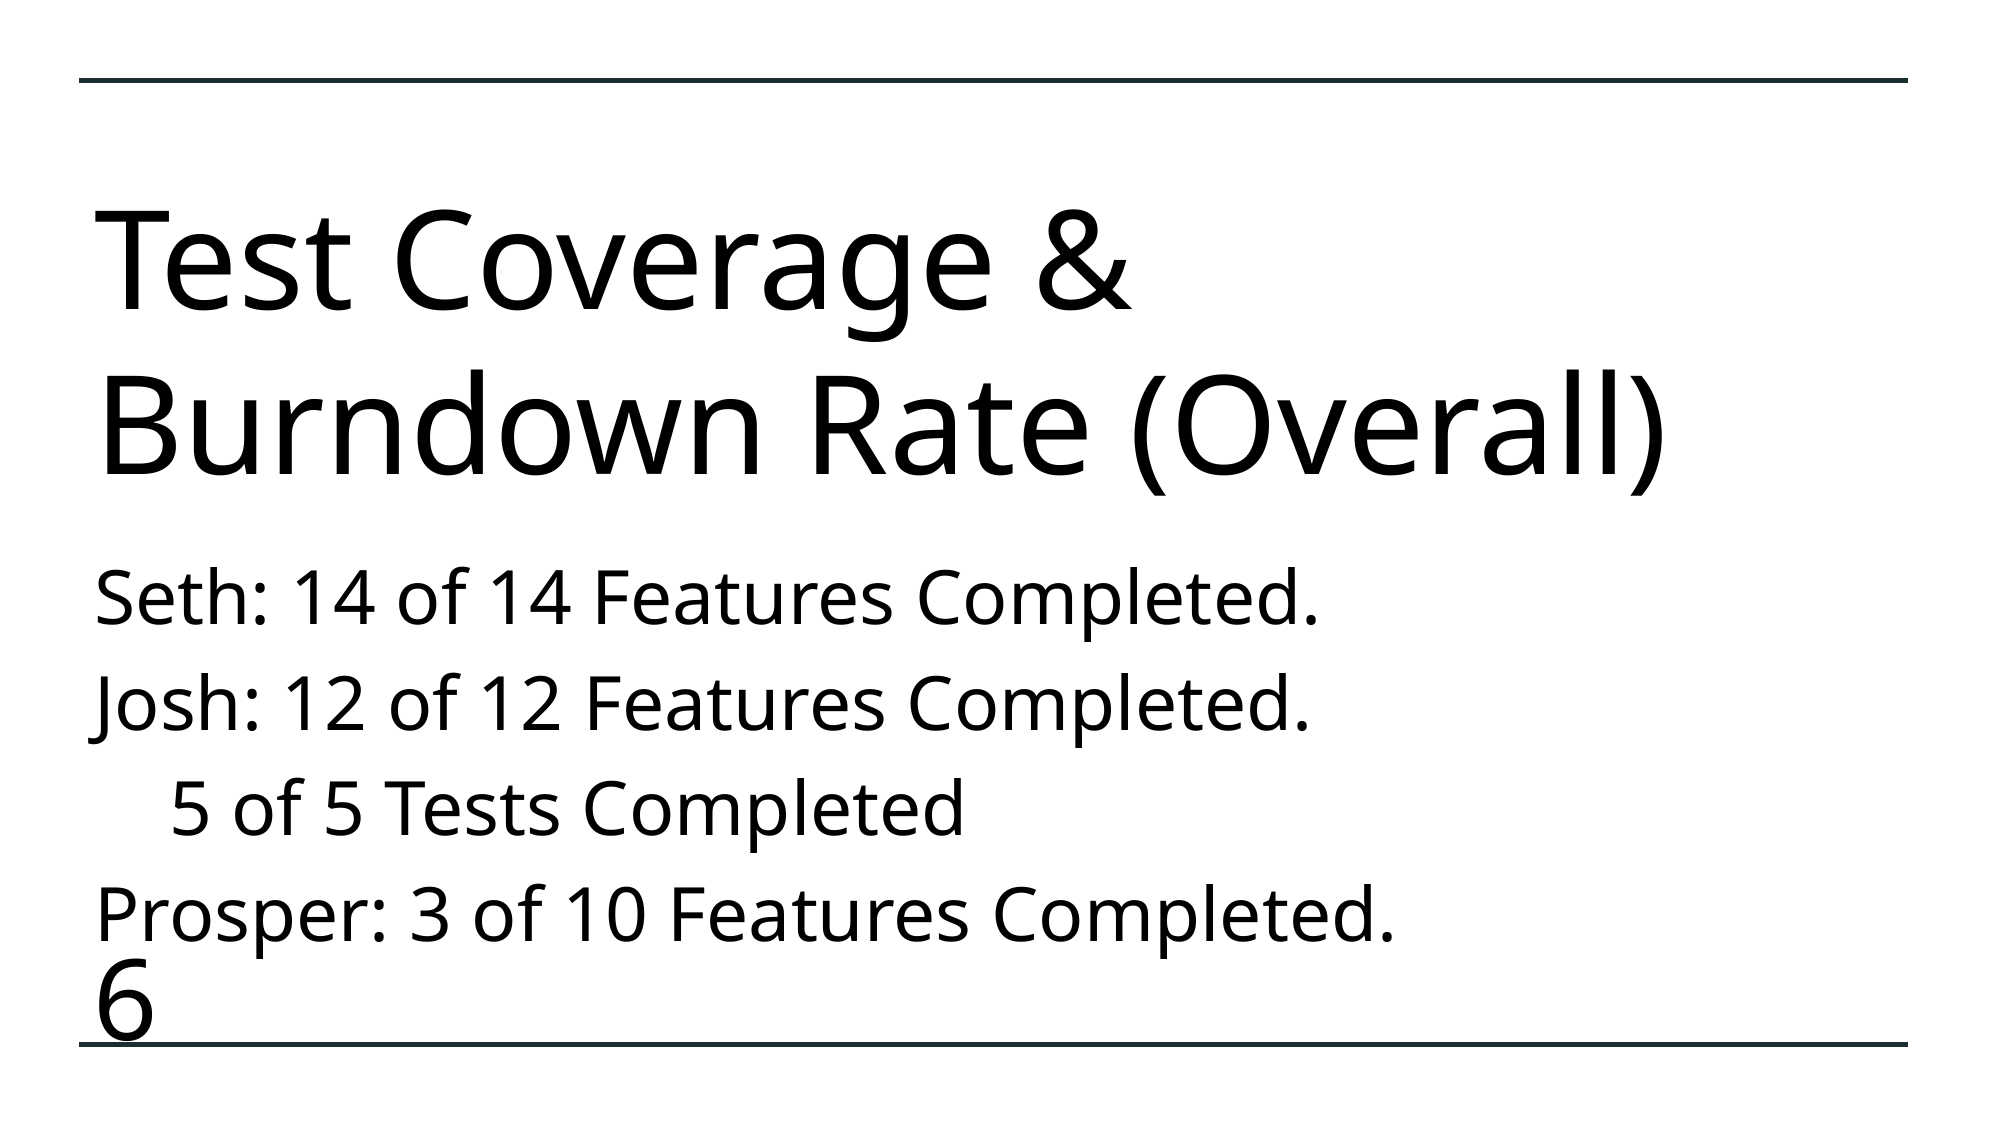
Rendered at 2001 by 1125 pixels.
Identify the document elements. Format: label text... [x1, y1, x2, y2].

title Test Coverage & Burndown Rate (Overall) [79, 160, 1824, 515]
text_box 6 [79, 920, 238, 1071]
list Seth: 14 of 14 Features Completed. Josh: 12 of 12 Features Completed. 5 of 5 Tests Completed Prosper: 3 of 10 Features Completed. [79, 542, 1803, 965]
